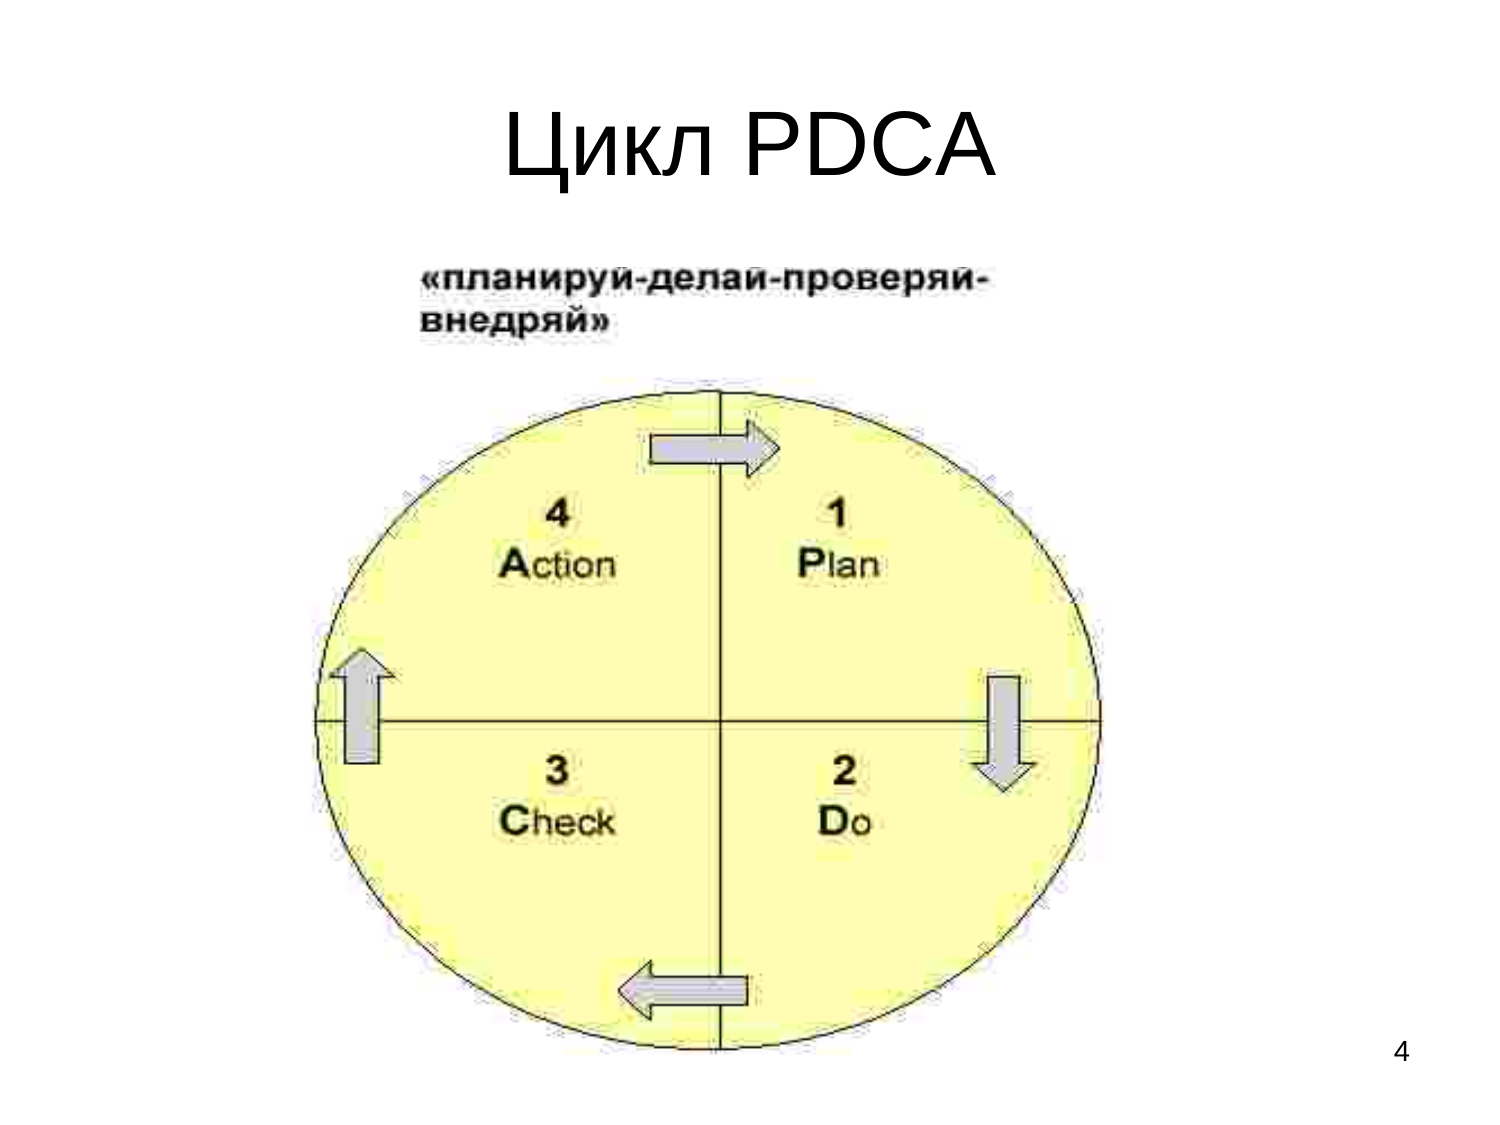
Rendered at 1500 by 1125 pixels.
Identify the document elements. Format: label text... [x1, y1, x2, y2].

picture [277, 267, 1129, 1083]
title Цикл PDCA [75, 45, 1425, 233]
slide_number 4 [1074, 1024, 1425, 1103]
